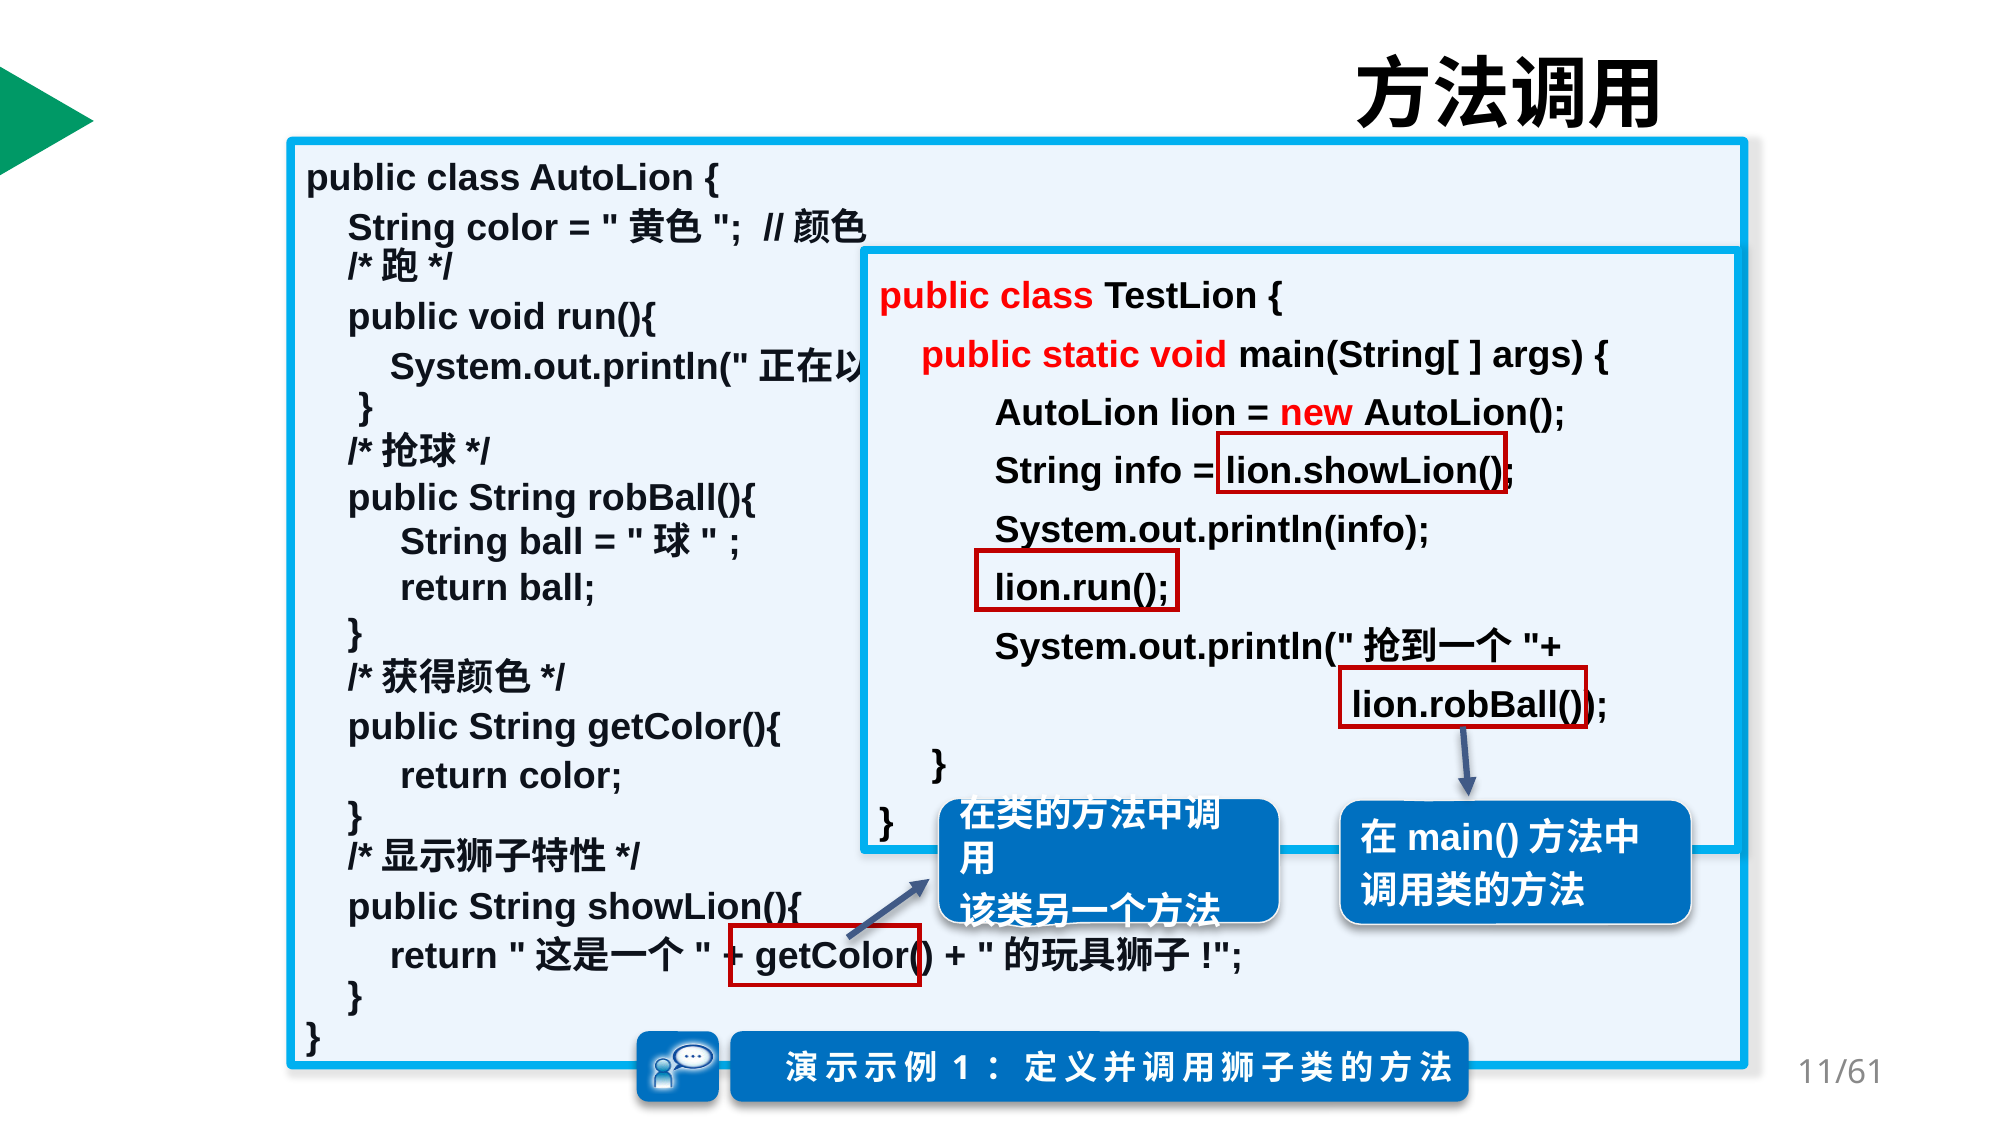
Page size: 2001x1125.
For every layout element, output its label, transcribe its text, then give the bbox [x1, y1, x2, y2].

text_box [1218, 433, 1506, 493]
title 方法调用 [1339, 46, 1721, 133]
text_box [1430, 758, 1501, 765]
text_box public class TestLion { public static void main(String[ ] args) { AutoLion lion = new AutoLion(); String info = lion.showLion(); System.out.println(info); lion.run(); System.out.println("抢到一个"+ lion.robBall()); } } [864, 250, 1739, 850]
text_box 在main()方法中 调用类的方法 [1339, 799, 1692, 925]
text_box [636, 1031, 1469, 1102]
text_box 在类的方法中调用 该类另一个方法 [938, 798, 1280, 927]
slide_number /61 [1473, 1042, 1901, 1104]
text_box [1339, 667, 1586, 727]
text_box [847, 878, 930, 938]
text_box [730, 925, 920, 985]
text_box [976, 550, 1178, 610]
text_box public class AutoLion { String color = "黄色"; //颜色 /*跑*/ public void run(){ System.out.println("正在以0.1米/秒的速度向前奔跑。"); } /*抢球*/ public String robBall(){ String ball = "球" ; return ball; } /*获得颜色*/ public String getColor(){ return color; } /*显示狮子特性*/ public String showLion(){ return "这是一个" + getColor() + "的玩具狮子!"; } } [290, 140, 1745, 1066]
